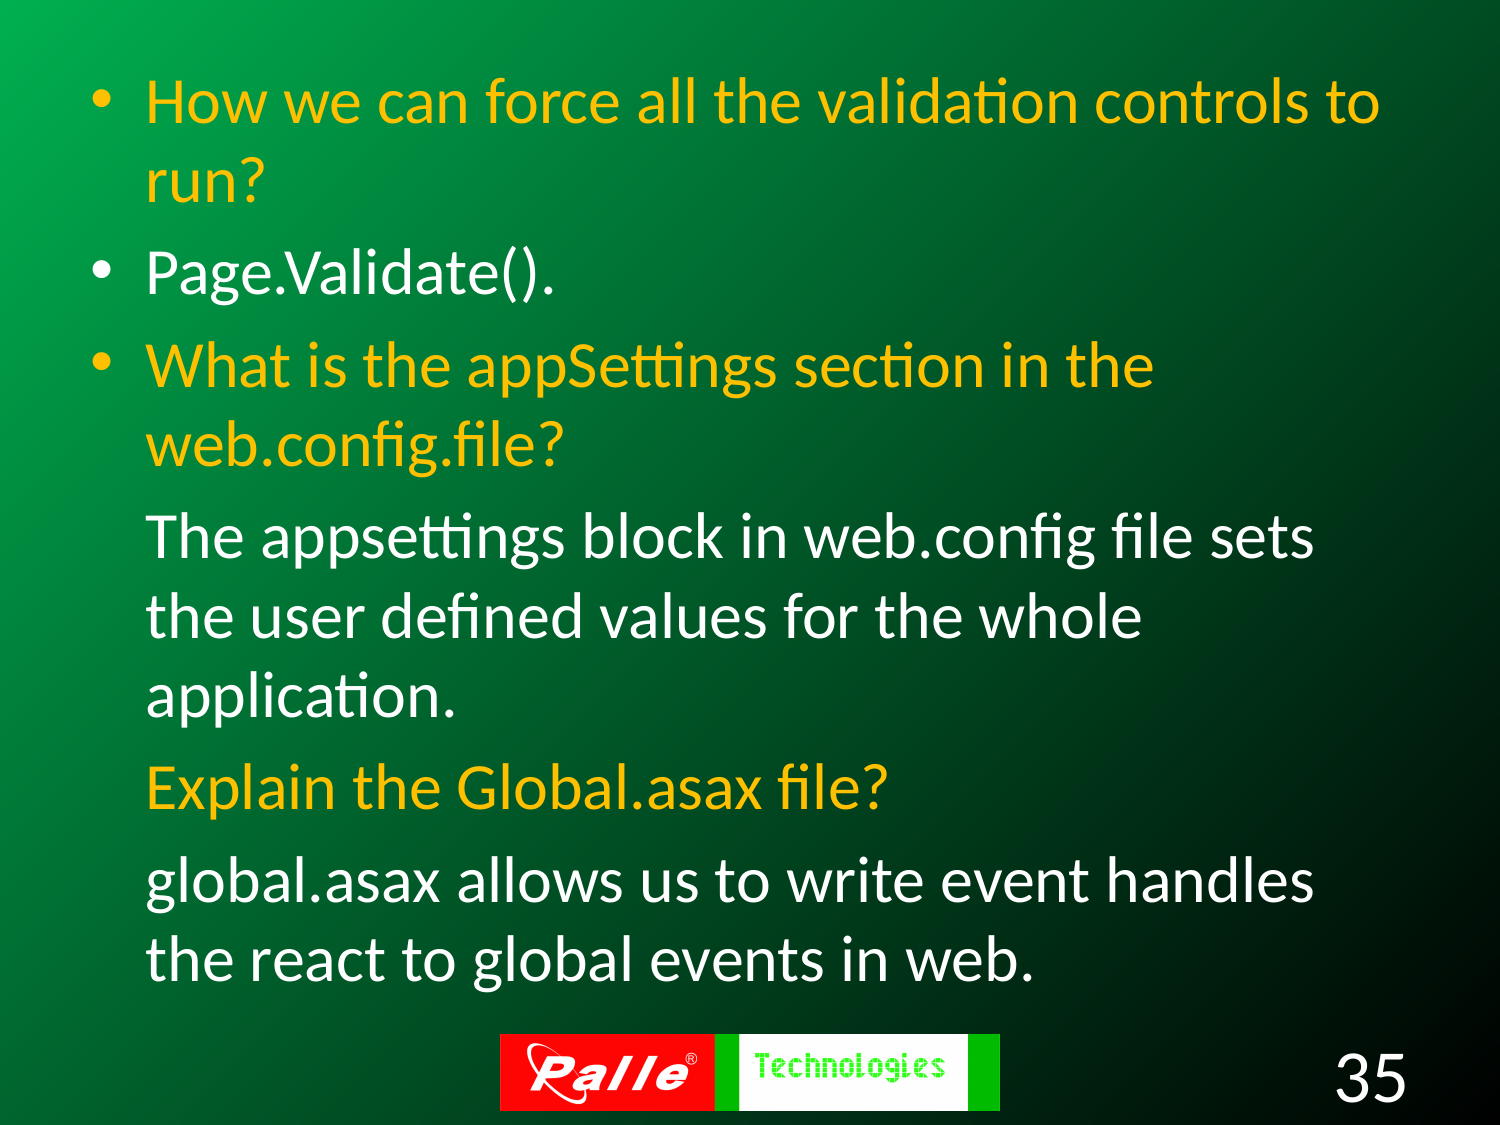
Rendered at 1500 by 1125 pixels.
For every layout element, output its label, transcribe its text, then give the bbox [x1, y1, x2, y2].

picture [500, 1034, 1000, 1111]
list How we can force all the validation controls to run? Page.Validate(). What is the appSettings section in the web.config.file? The appsettings block in web.config file sets the user defined values for the whole application. Explain the Global.asax file? global.asax allows us to write event handles the react to global events in web. [75, 50, 1425, 1005]
slide_number 35 [1074, 1042, 1425, 1103]
